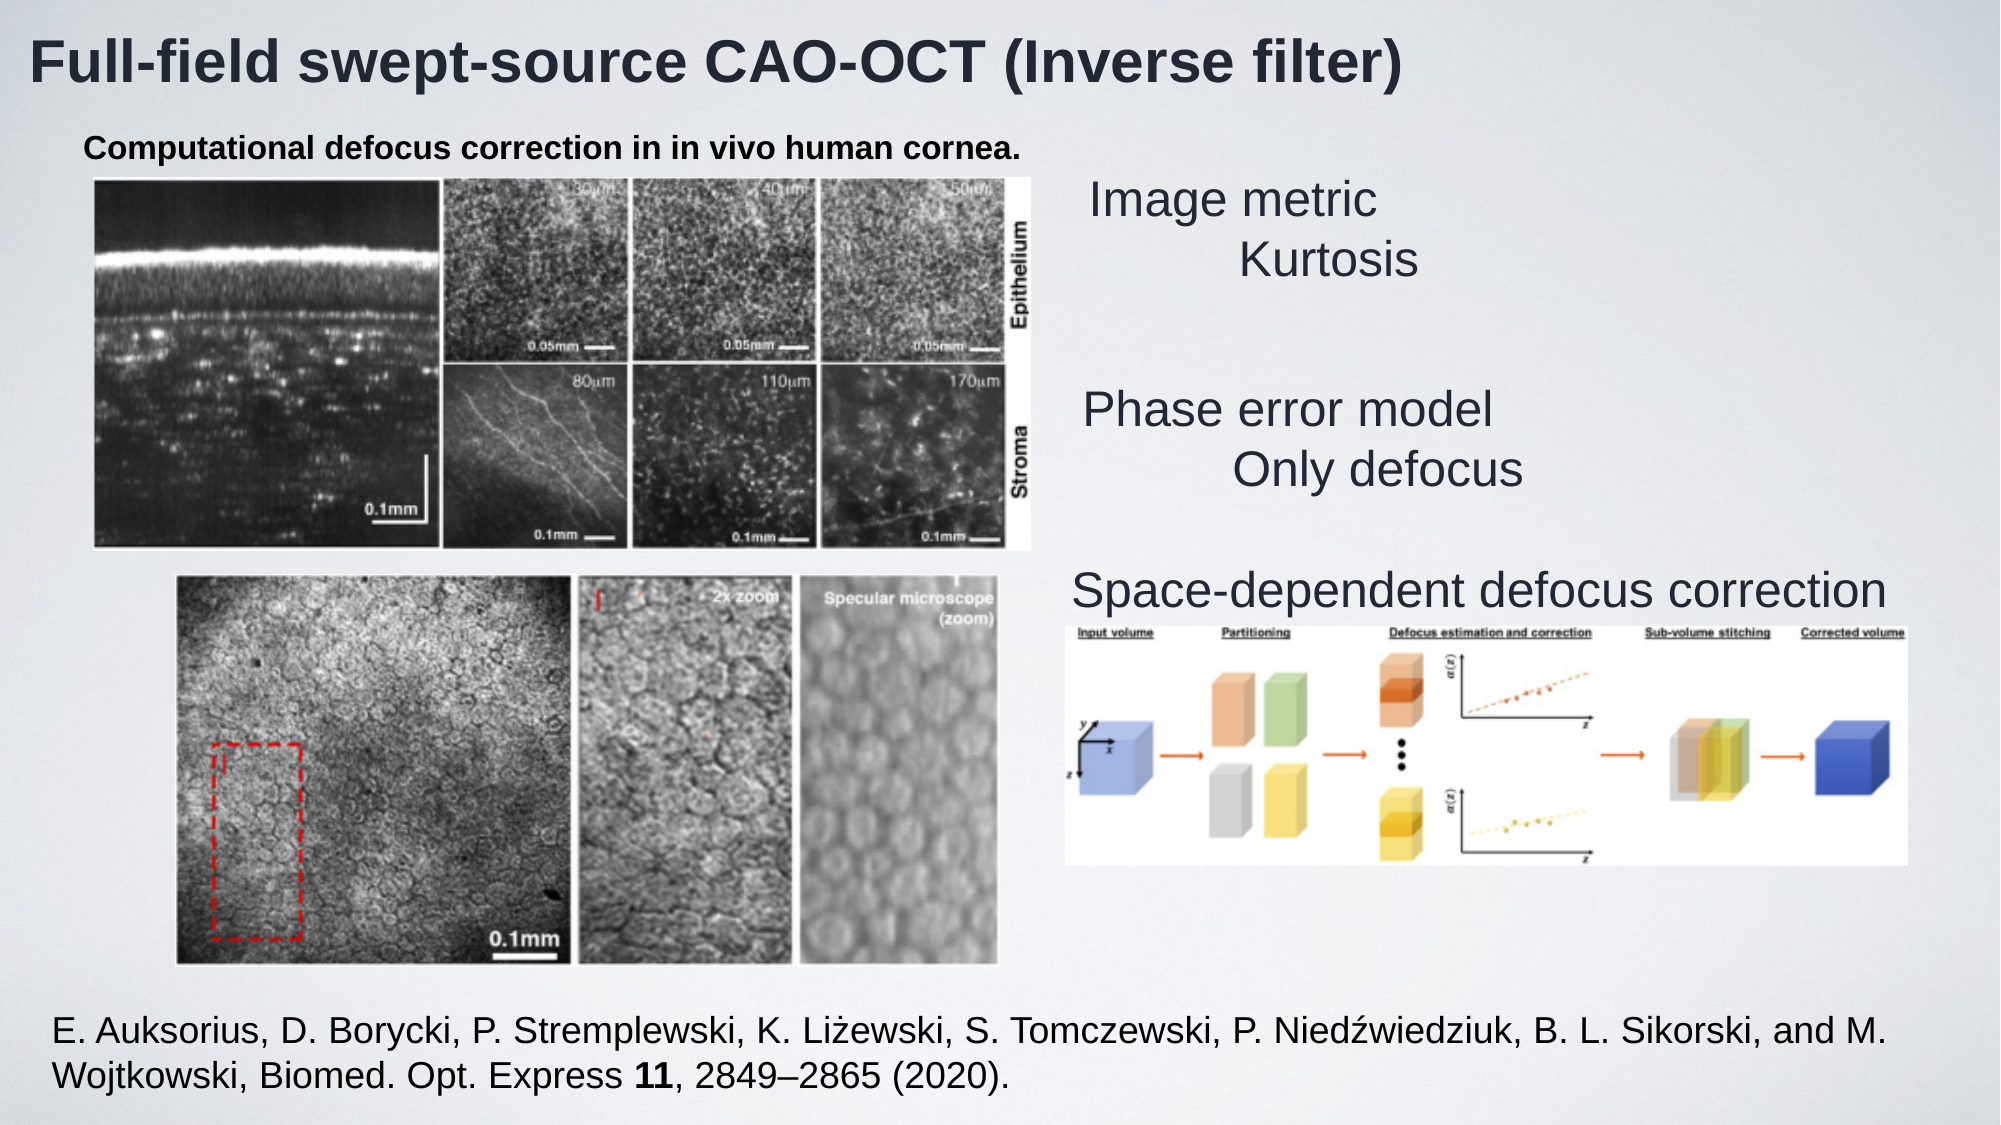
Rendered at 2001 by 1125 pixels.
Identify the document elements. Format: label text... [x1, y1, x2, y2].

text_box Computational defocus correction in in vivo human cornea. [49, 126, 1066, 178]
text_box Space-dependent defocus correction [1056, 550, 1903, 626]
text_box Phase error model Only defocus [1067, 369, 1539, 504]
list Full-field swept-source CAO-OCT (Inverse filter) [0, 20, 1429, 104]
picture [0, 0, 2001, 1125]
text_box Image metric Kurtosis [1074, 159, 1869, 294]
text_box E. Auksorius, D. Borycki, P. Stremplewski, K. Liżewski, S. Tomczewski, P. Niedźwiedziuk, B. L. Sikorski, and M. Wojtkowski, Biomed. Opt. Express 11, 2849–2865 (2020). [36, 998, 1964, 1104]
